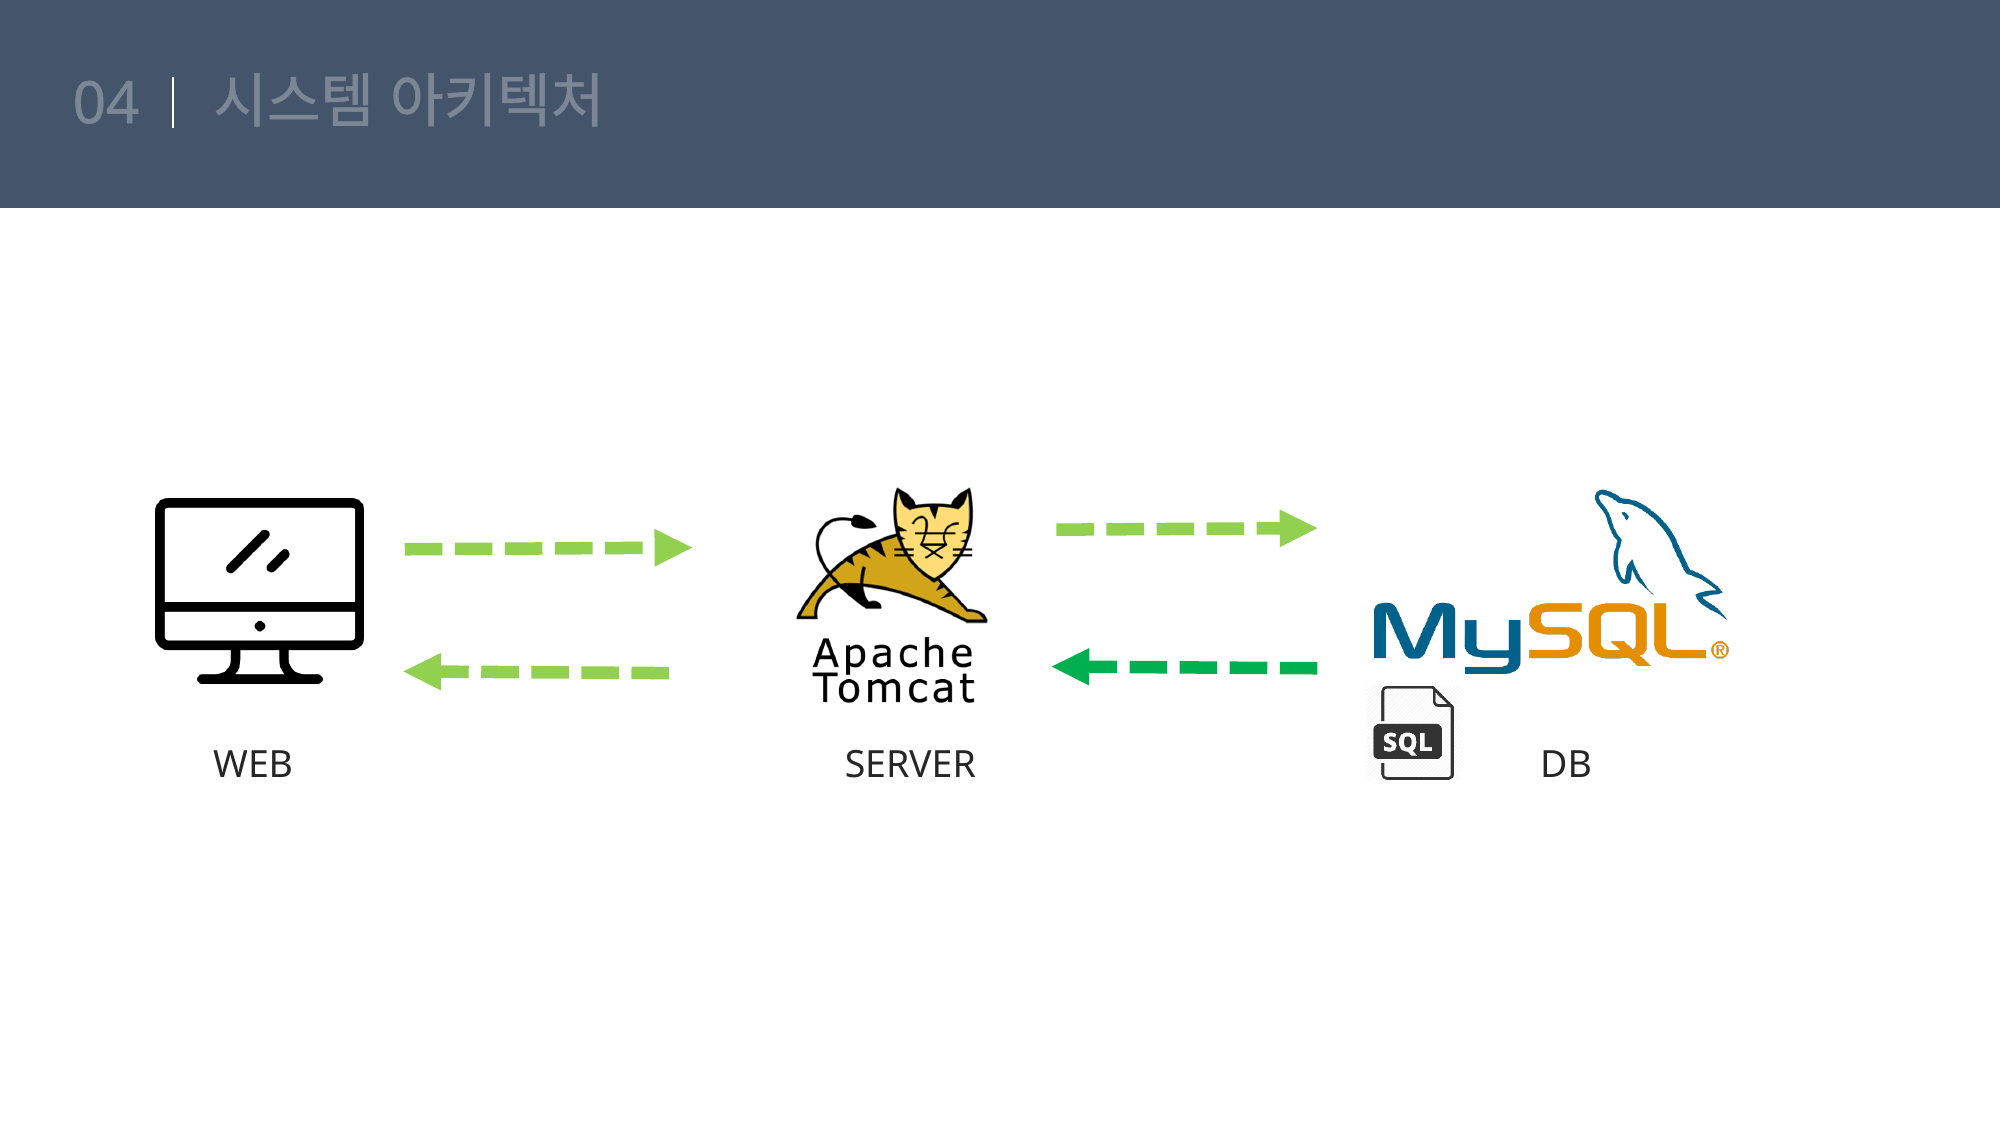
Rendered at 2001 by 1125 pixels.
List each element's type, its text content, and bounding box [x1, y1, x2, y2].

picture [757, 460, 1026, 729]
text_box WEB [198, 732, 470, 793]
text_box DB [1525, 732, 1636, 793]
title 시스템 아키텍처 [198, 63, 883, 143]
list 04 [57, 65, 199, 144]
picture [155, 486, 364, 695]
text_box SERVER [829, 732, 1102, 793]
picture [1365, 684, 1462, 781]
picture [1373, 489, 1729, 674]
